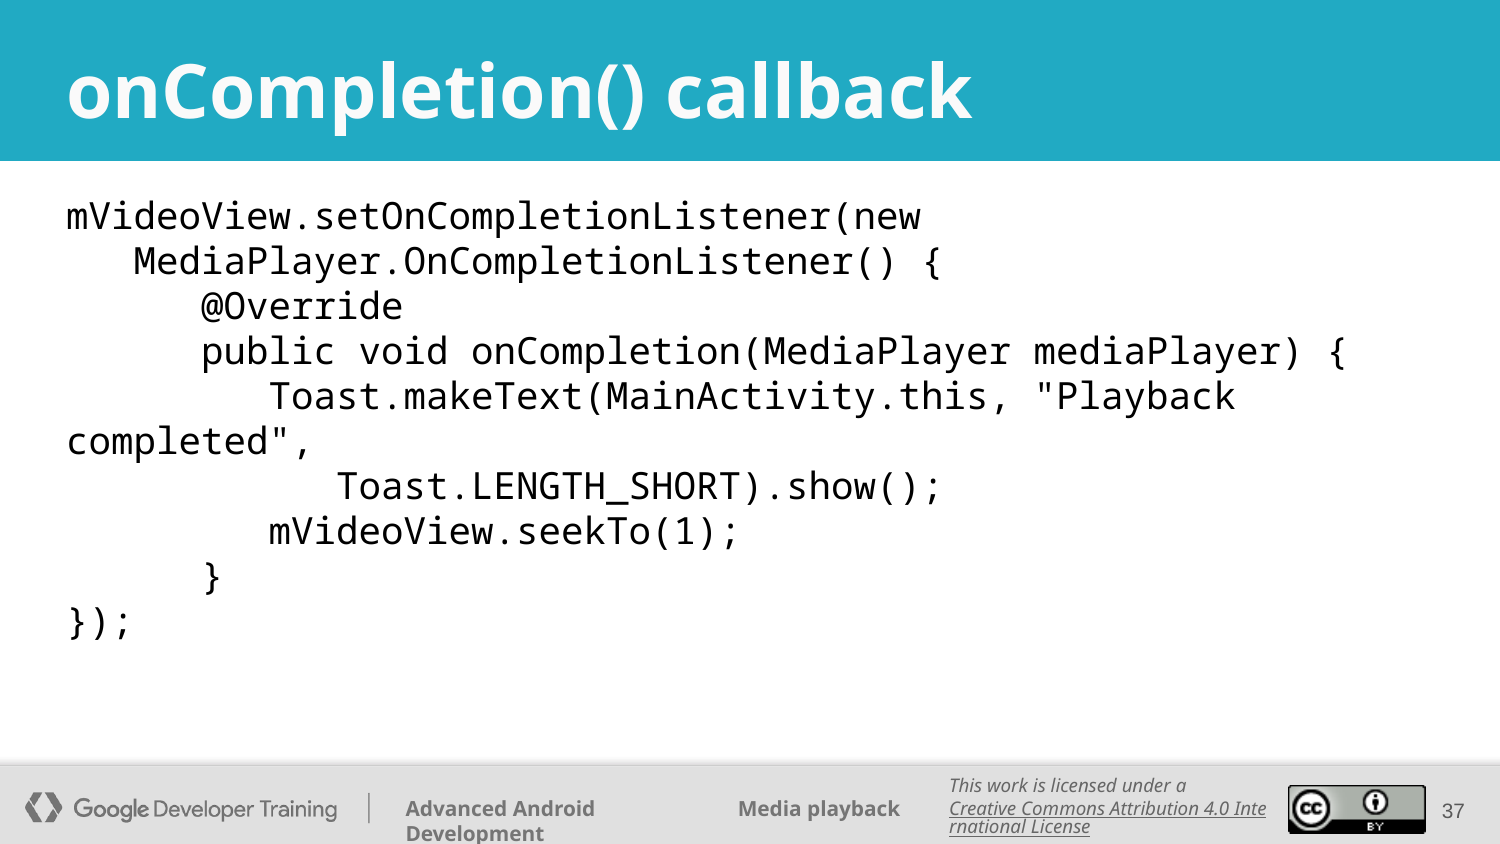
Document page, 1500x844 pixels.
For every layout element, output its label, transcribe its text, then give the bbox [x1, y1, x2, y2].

title onCompletion() callback [51, 28, 1449, 122]
list mVideoView.setOnCompletionListener(new MediaPlayer.OnCompletionListener() { @Override public void onCompletion(MediaPlayer mediaPlayer) { Toast.makeText(MainActivity.this, "Playback completed", Toast.LENGTH_SHORT).show(); mVideoView.seekTo(1); } }); [51, 176, 1449, 737]
picture [0, 161, 1500, 844]
slide_number ‹#› [1389, 777, 1480, 842]
